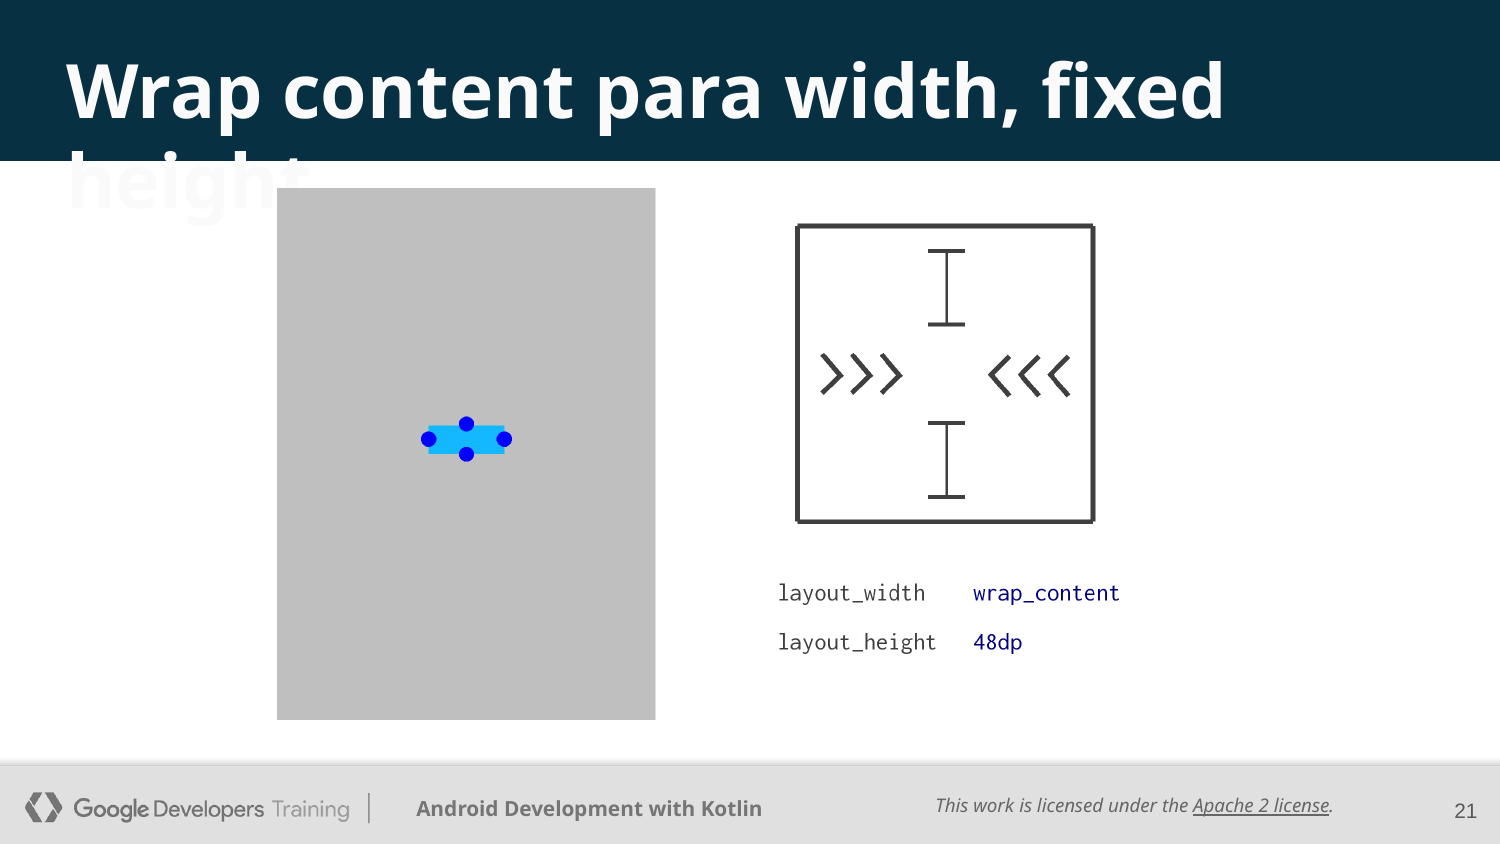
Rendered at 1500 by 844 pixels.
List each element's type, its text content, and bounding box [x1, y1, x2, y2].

title Wrap content para width, fixed height [51, 28, 1449, 122]
slide_number ‹#› [1402, 777, 1493, 842]
picture [0, 161, 1500, 844]
